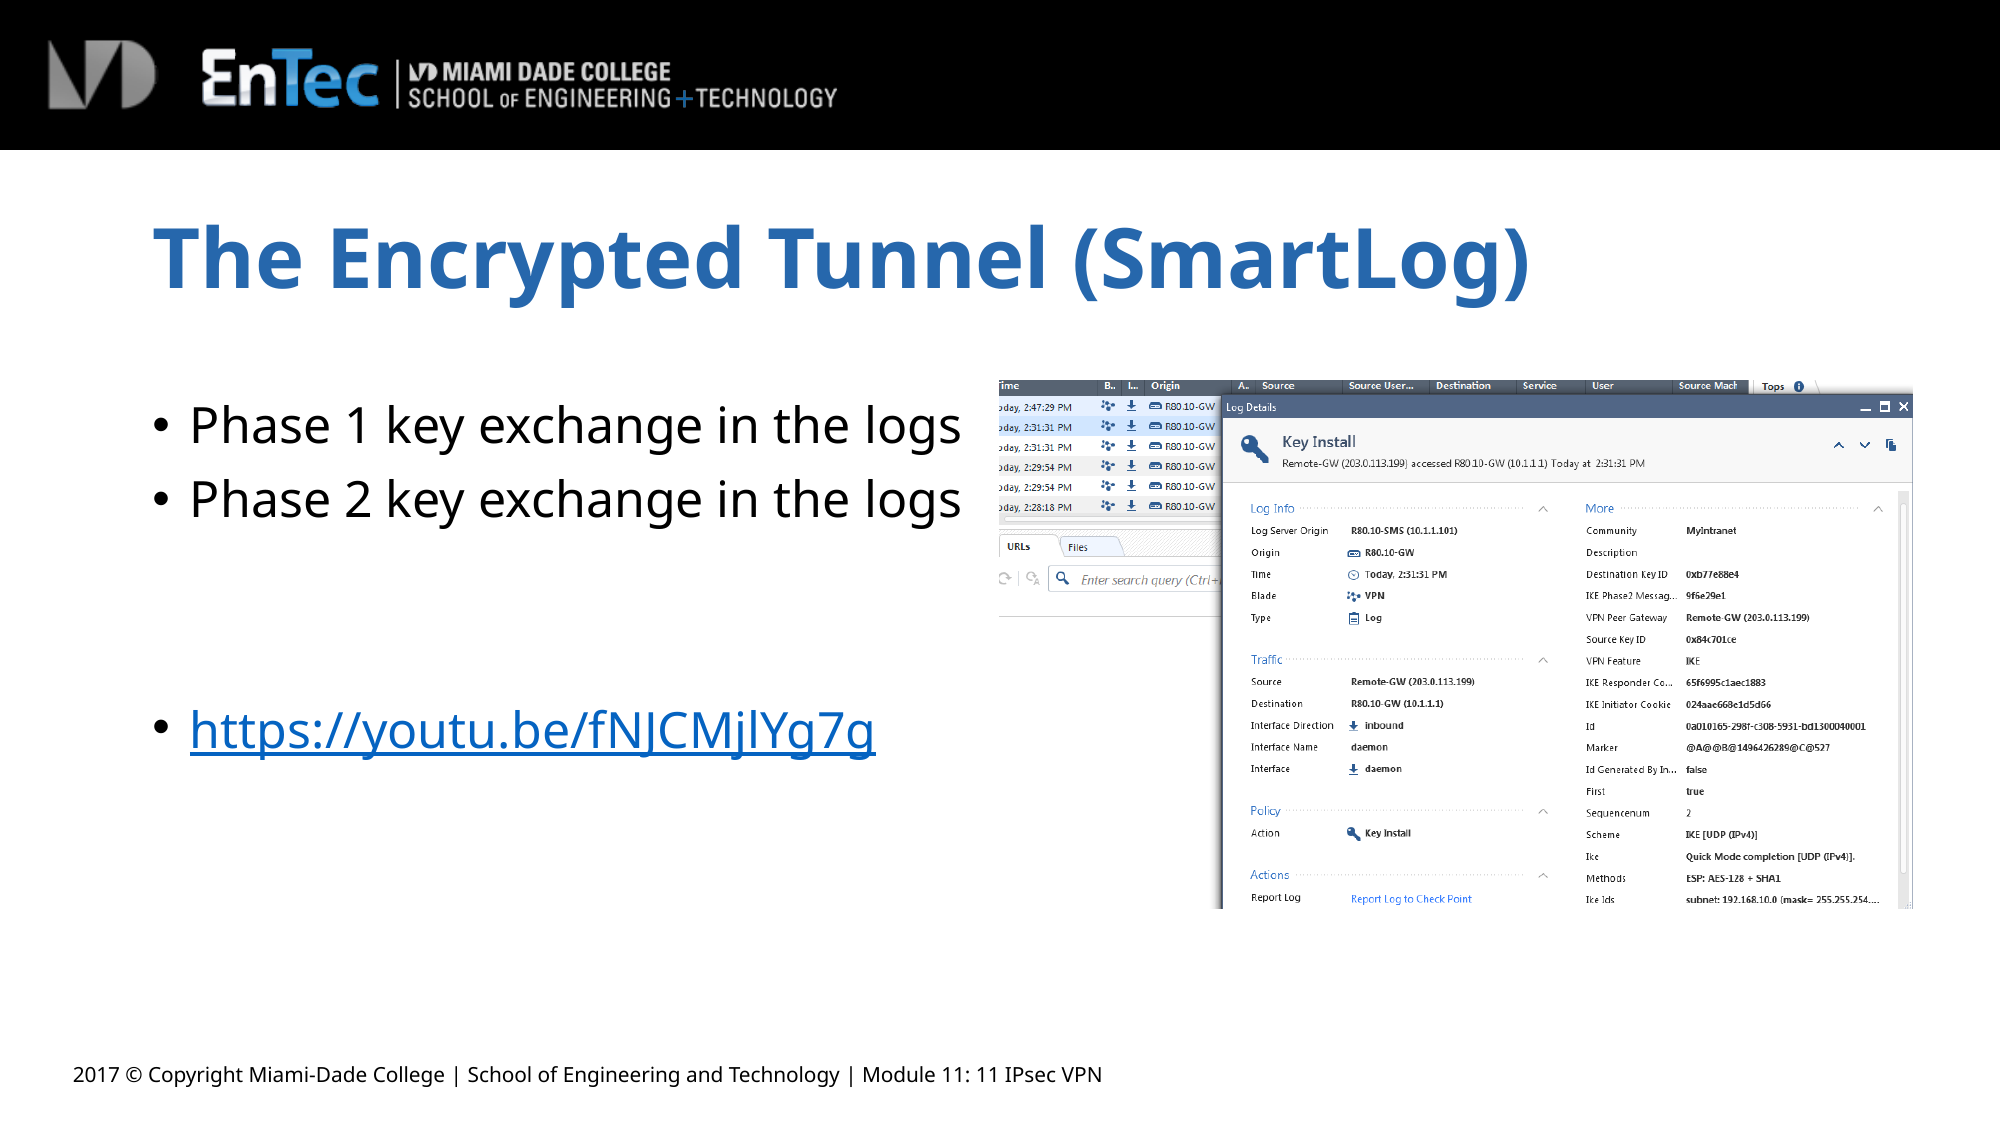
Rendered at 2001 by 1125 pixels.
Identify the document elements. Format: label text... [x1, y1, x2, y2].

title The Encrypted Tunnel (SmartLog) [137, 152, 1863, 371]
picture [34, 10, 848, 124]
list Phase 1 key exchange in the logs Phase 2 key exchange in the logs https://youtu.be/fNJCMjlYg7g [137, 392, 1863, 1107]
picture [999, 380, 1913, 909]
